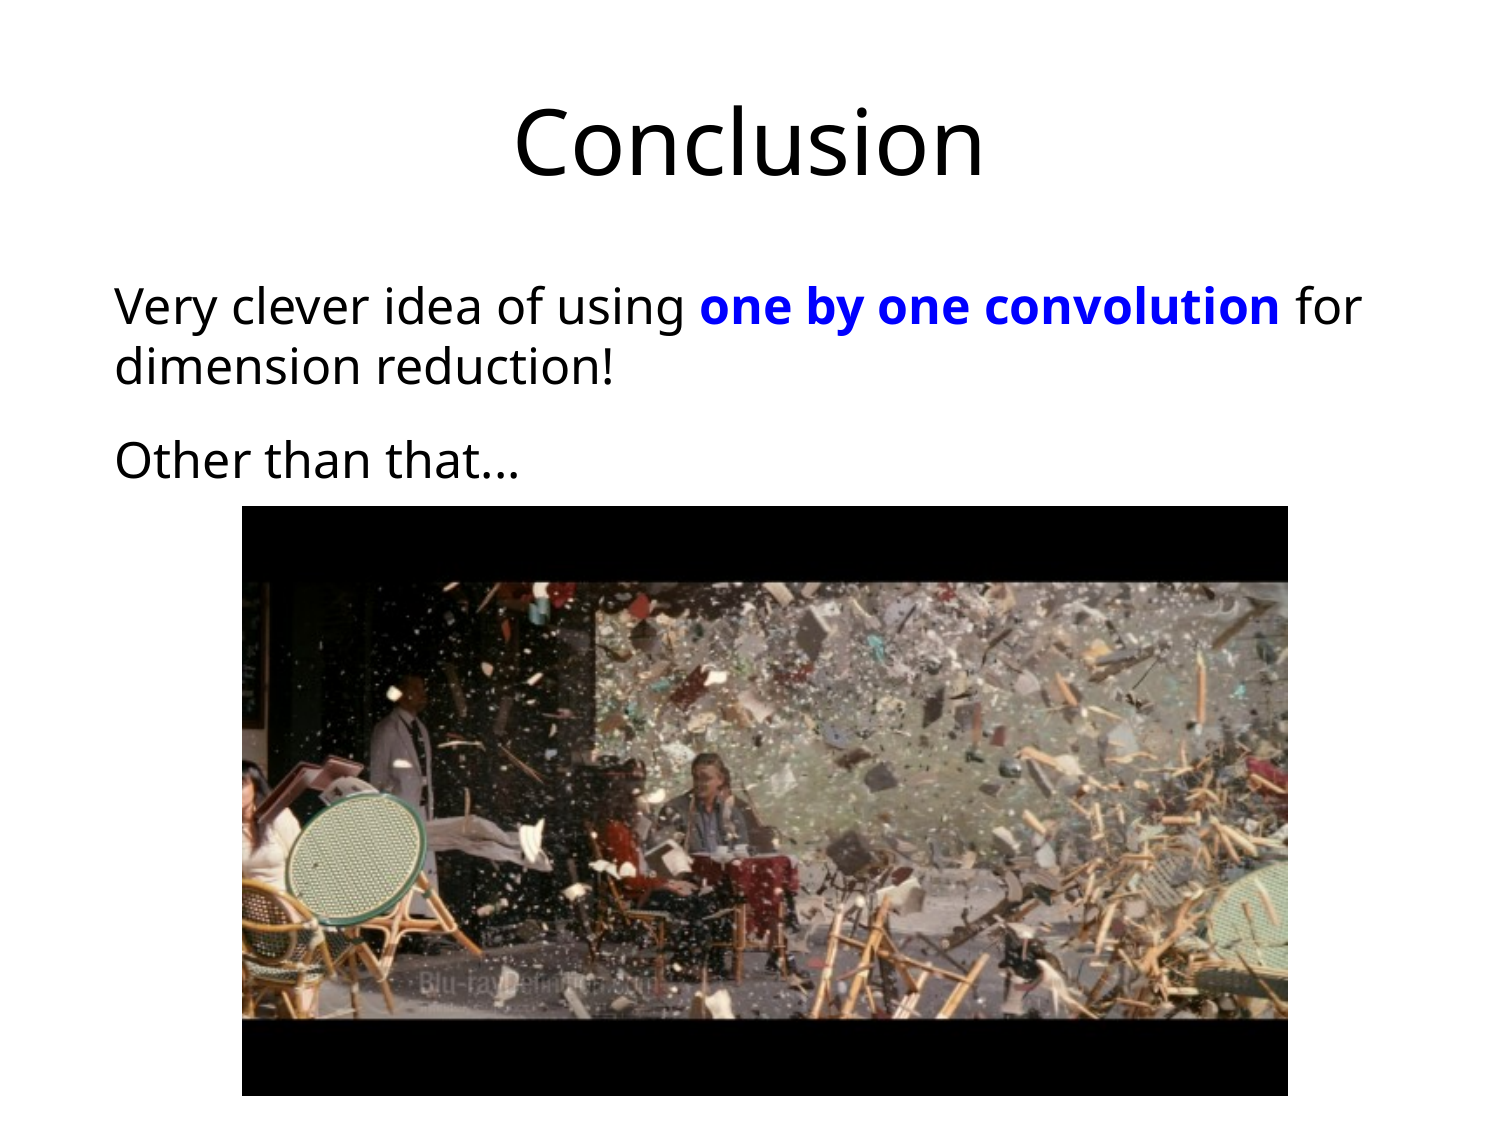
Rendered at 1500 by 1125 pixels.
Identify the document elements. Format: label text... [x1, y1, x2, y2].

title Conclusion [75, 45, 1425, 233]
text_box Very clever idea of using one by one convolution for dimension reduction! [100, 267, 1412, 402]
picture [241, 506, 1288, 1096]
text_box Other than that... [100, 421, 1412, 497]
